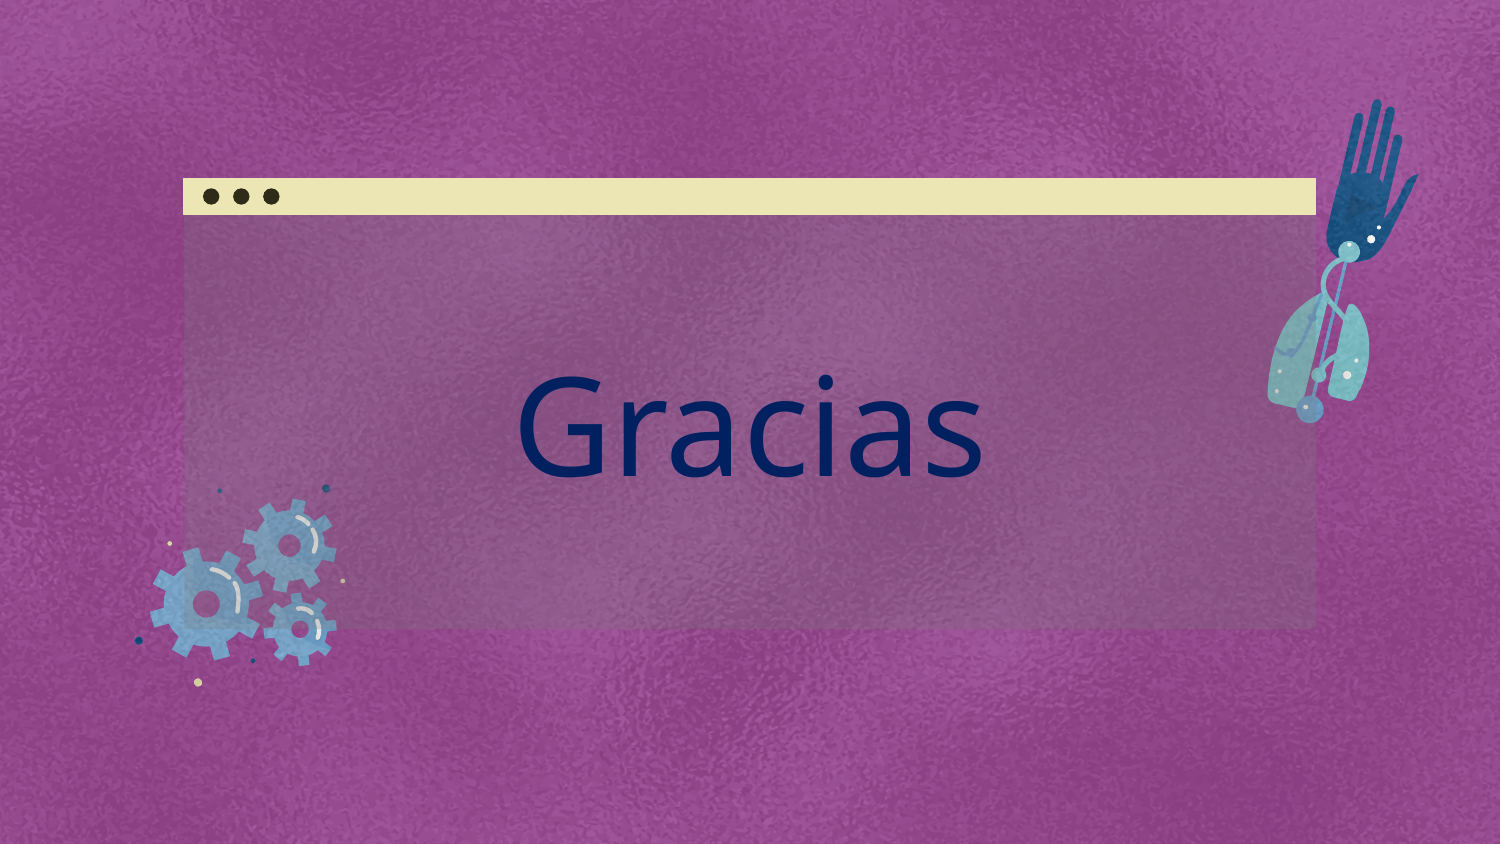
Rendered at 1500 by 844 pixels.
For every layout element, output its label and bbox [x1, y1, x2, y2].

text_box [183, 178, 1316, 630]
